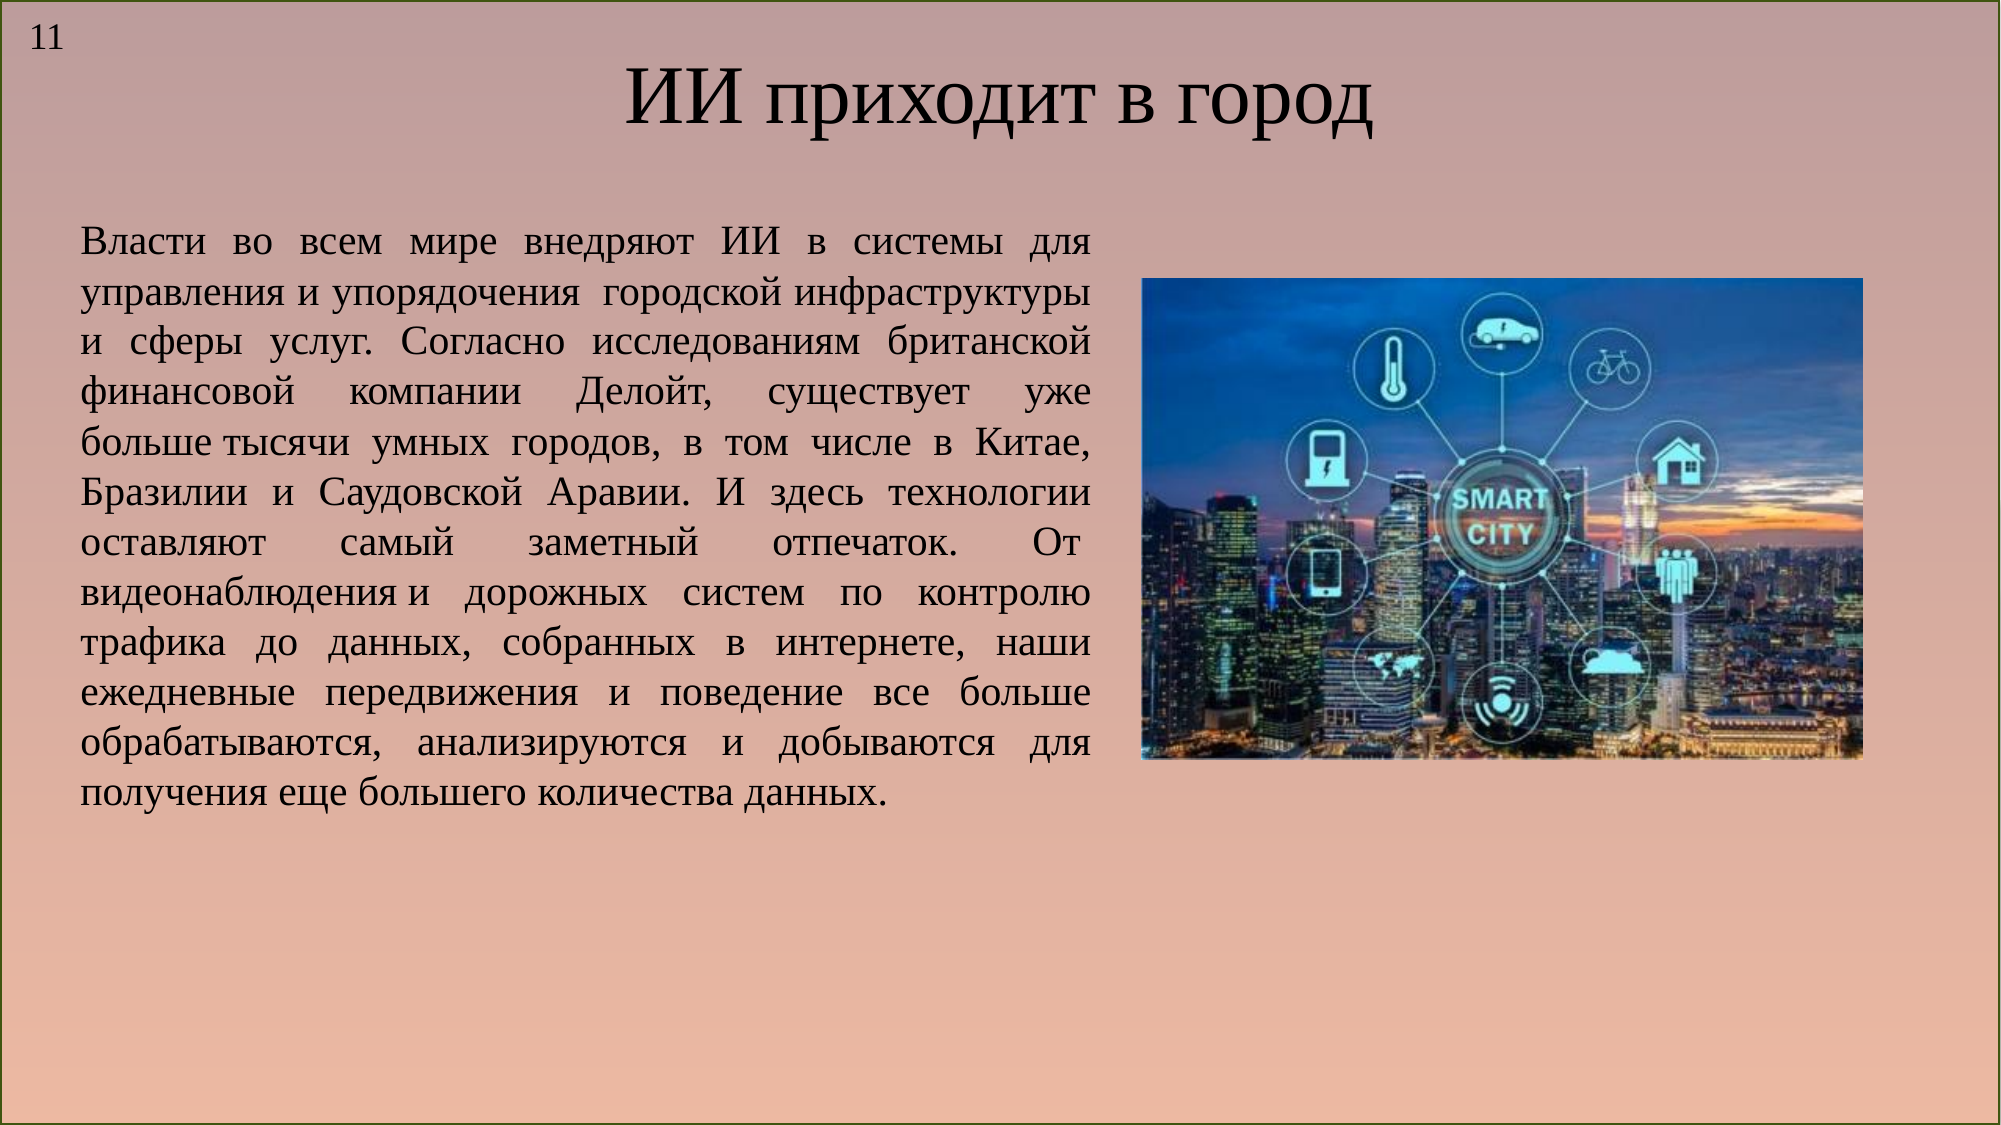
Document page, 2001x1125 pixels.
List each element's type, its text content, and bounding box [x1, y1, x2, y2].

slide_number 11 [0, 4, 80, 65]
list Власти во всем мире внедряют ИИ в системы для управления и упорядочения городской инфраструктуры и сферы услуг. Согласно исследованиям британской финансовой компании Делойт, существует уже больше тысячи умных городов, в том числе в Китае, Бразилии и Саудовской Аравии. И здесь технологии оставляют самый заметный отпечаток. От видеонаблюдения и дорожных систем по контролю трафика до данных, собранных в интернете, наши ежедневные передвижения и поведение все больше обрабатываются, анализируются и добываются для получения еще большего количества данных. [65, 205, 1107, 1062]
title ИИ приходит в город [137, 33, 1863, 159]
text_box [0, 0, 2000, 1125]
picture [1141, 278, 1863, 760]
